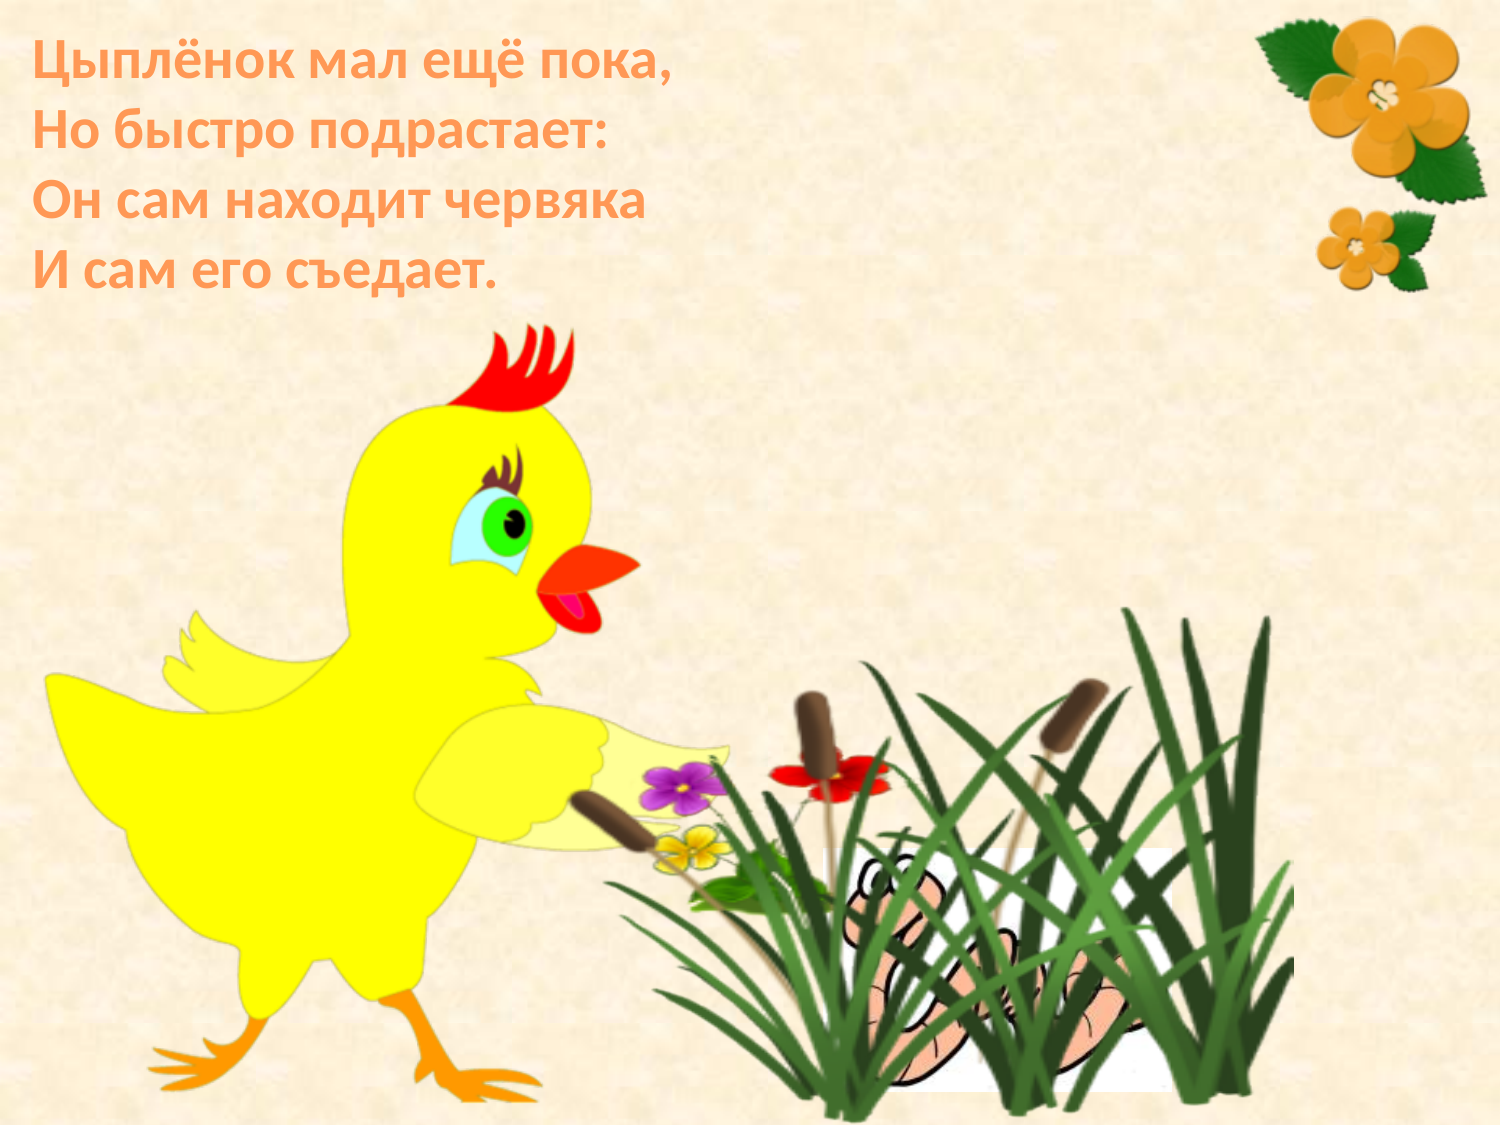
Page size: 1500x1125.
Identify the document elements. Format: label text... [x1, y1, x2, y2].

text_box Цыплёнок мал ещё пока, Но быстро подрастает: Он сам находит червяка И сам его съедает. [17, 12, 768, 312]
picture [0, 0, 1500, 1125]
